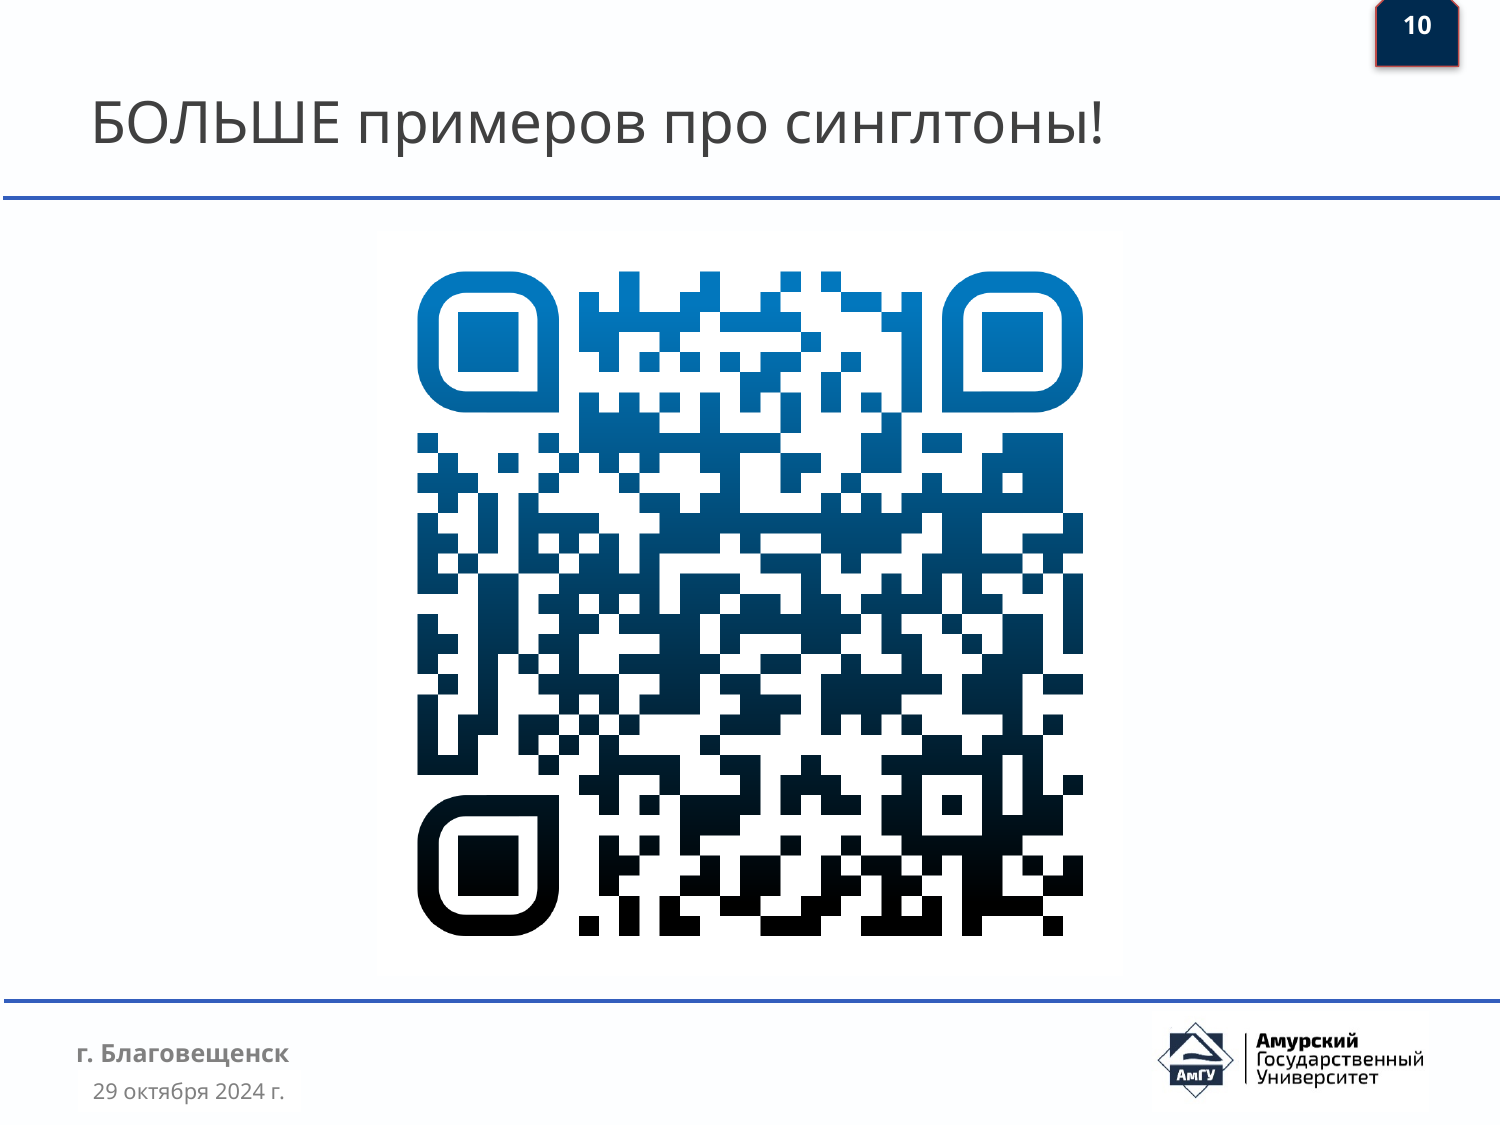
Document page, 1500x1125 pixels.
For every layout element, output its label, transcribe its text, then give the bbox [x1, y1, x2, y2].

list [377, 231, 1123, 977]
text_box 29 октября 2024 г. [78, 1070, 301, 1112]
picture [1151, 1011, 1430, 1112]
picture [3, 196, 1500, 200]
title БОЛЬШЕ примеров про синглтоны! [75, 45, 1425, 197]
picture [4, 999, 1500, 1003]
list 10 [1387, 1, 1447, 67]
